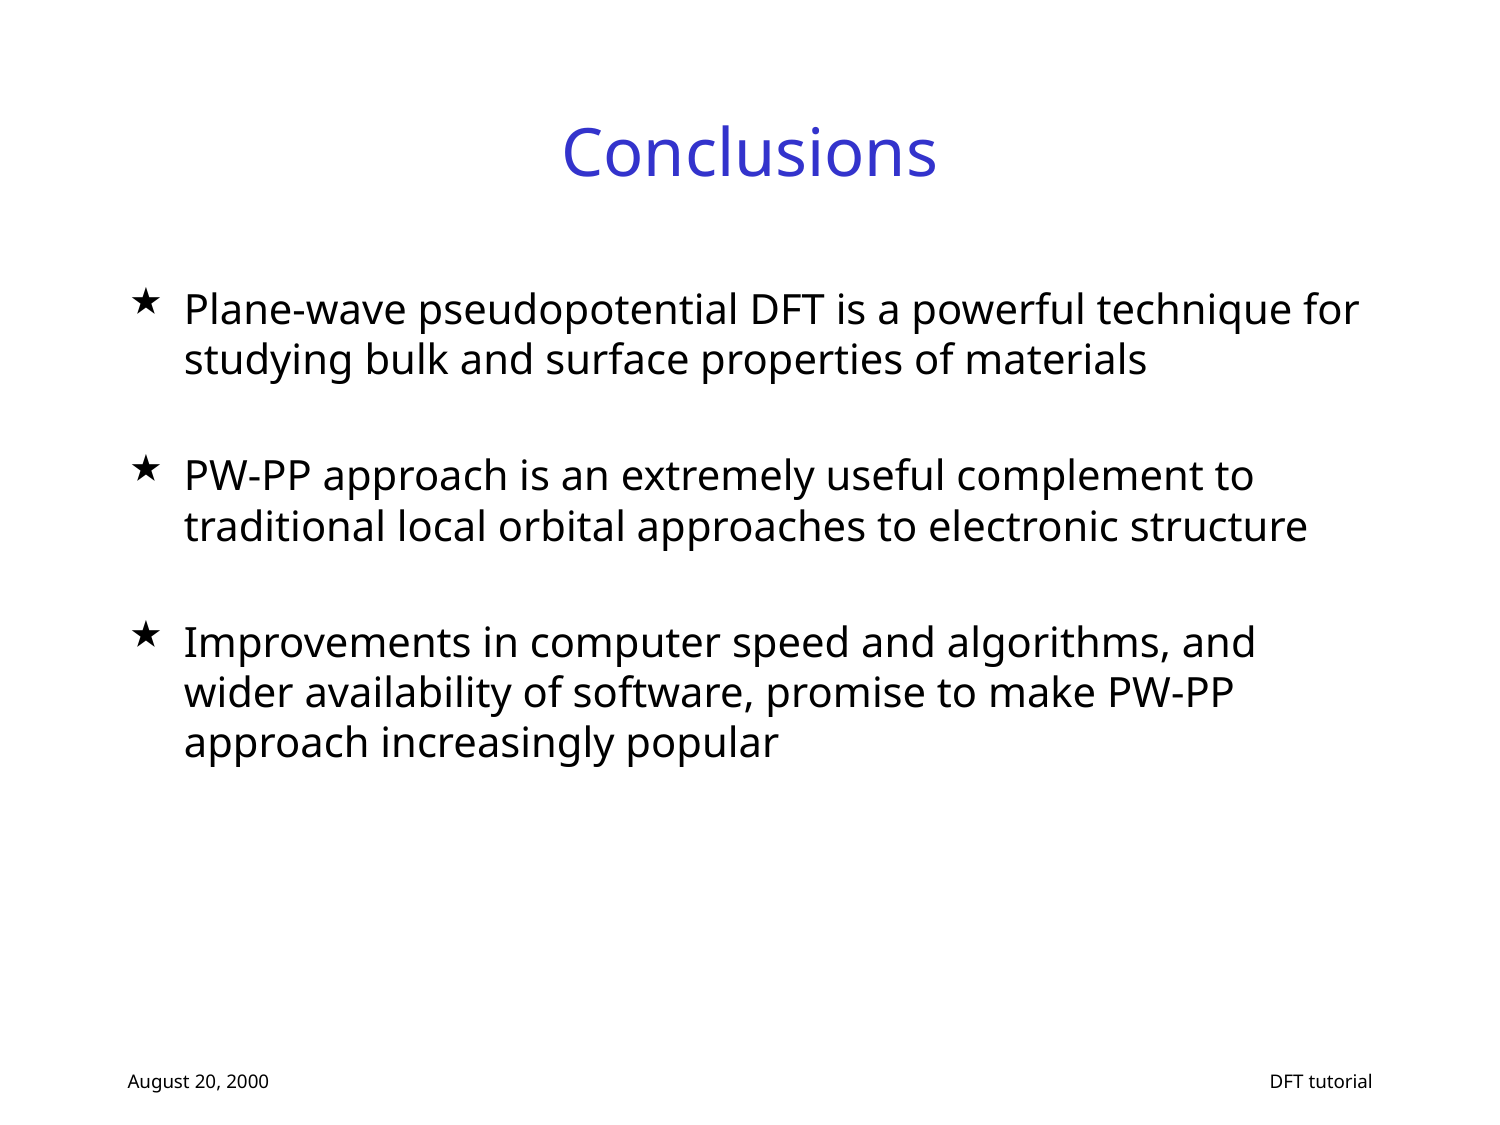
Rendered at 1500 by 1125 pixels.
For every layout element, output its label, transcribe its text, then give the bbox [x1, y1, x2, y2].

title Conclusions [112, 87, 1388, 213]
list Plane-wave pseudopotential DFT is a powerful technique for studying bulk and surface properties of materials PW-PP approach is an extremely useful complement to traditional local orbital approaches to electronic structure Improvements in computer speed and algorithms, and wider availability of software, promise to make PW-PP approach increasingly popular [112, 275, 1388, 1038]
footer DFT tutorial [912, 1062, 1388, 1100]
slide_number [112, 1062, 425, 1100]
